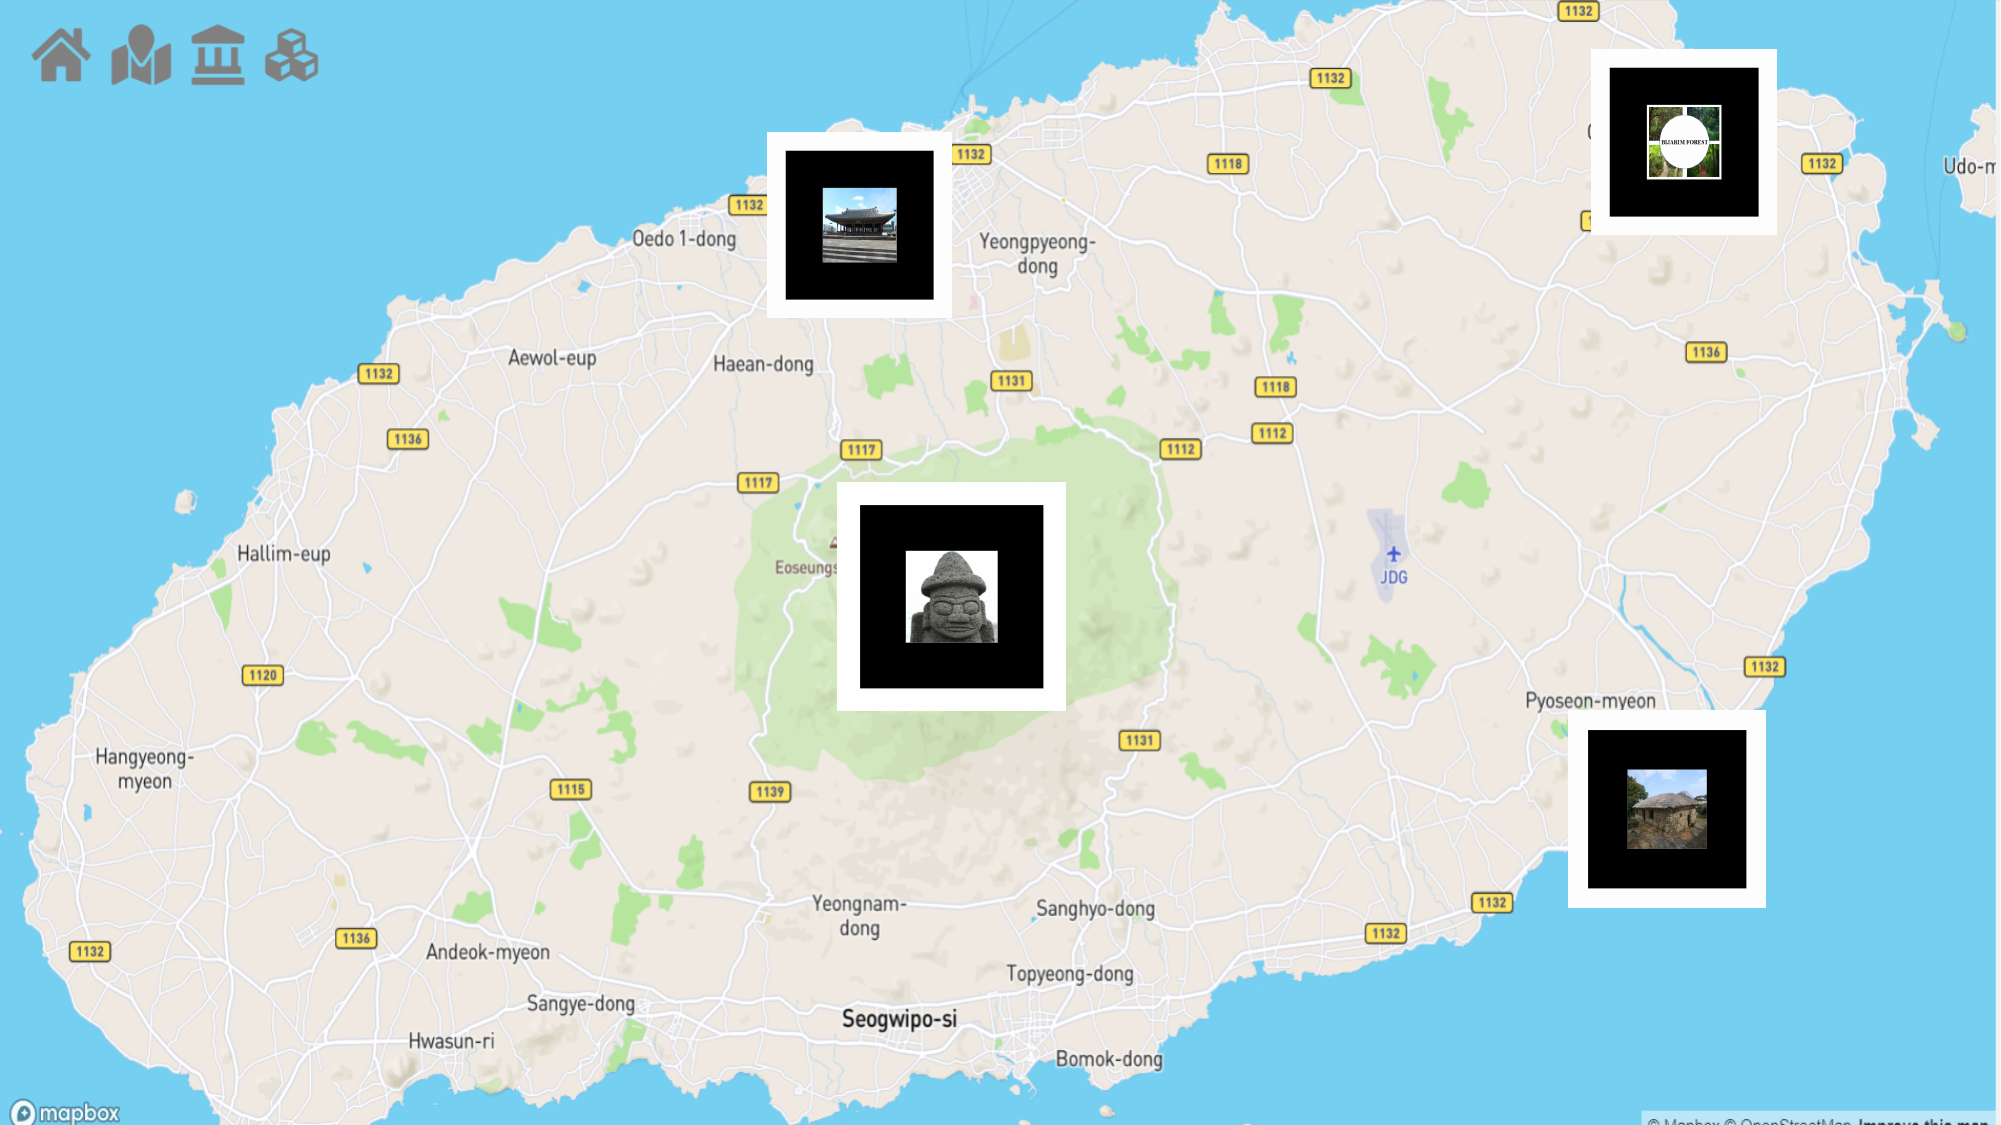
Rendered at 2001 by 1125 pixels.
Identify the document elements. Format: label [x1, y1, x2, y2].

text_box [0, 0, 2000, 1125]
